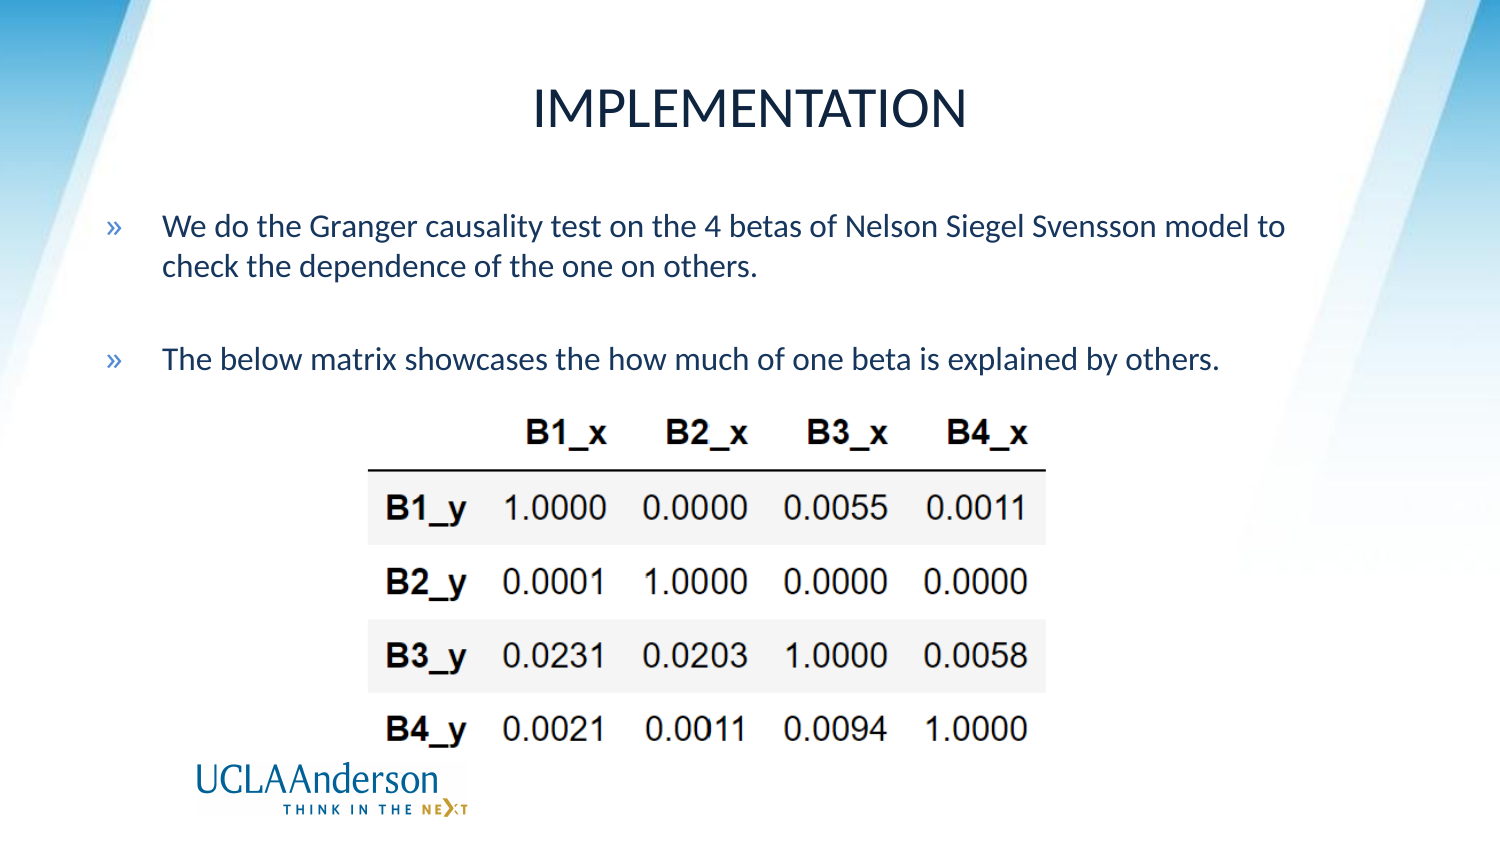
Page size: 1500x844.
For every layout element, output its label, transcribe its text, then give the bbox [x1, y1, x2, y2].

list We do the Granger causality test on the 4 betas of Nelson Siegel Svensson model to check the dependence of the one on others. The below matrix showcases the how much of one beta is explained by others. [90, 196, 1384, 422]
picture [0, 0, 1500, 817]
title IMPLEMENTATION [75, 33, 1425, 175]
